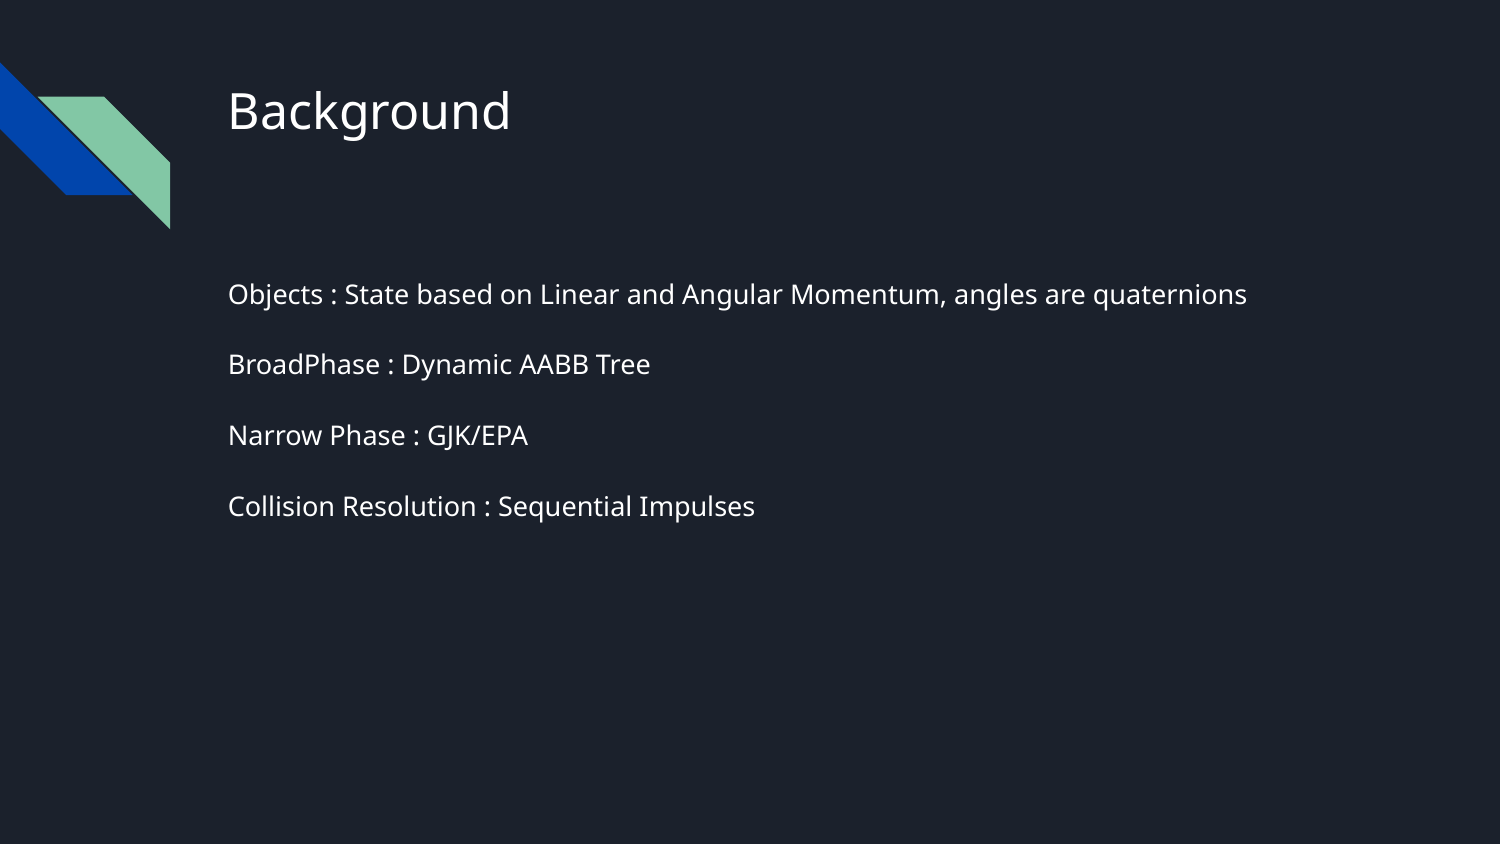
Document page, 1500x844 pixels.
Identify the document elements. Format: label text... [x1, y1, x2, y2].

title Background [212, 64, 1368, 215]
list Objects : State based on Linear and Angular Momentum, angles are quaternions BroadPhase : Dynamic AABB Tree Narrow Phase : GJK/EPA Collision Resolution : Sequential Impulses [212, 257, 1368, 735]
